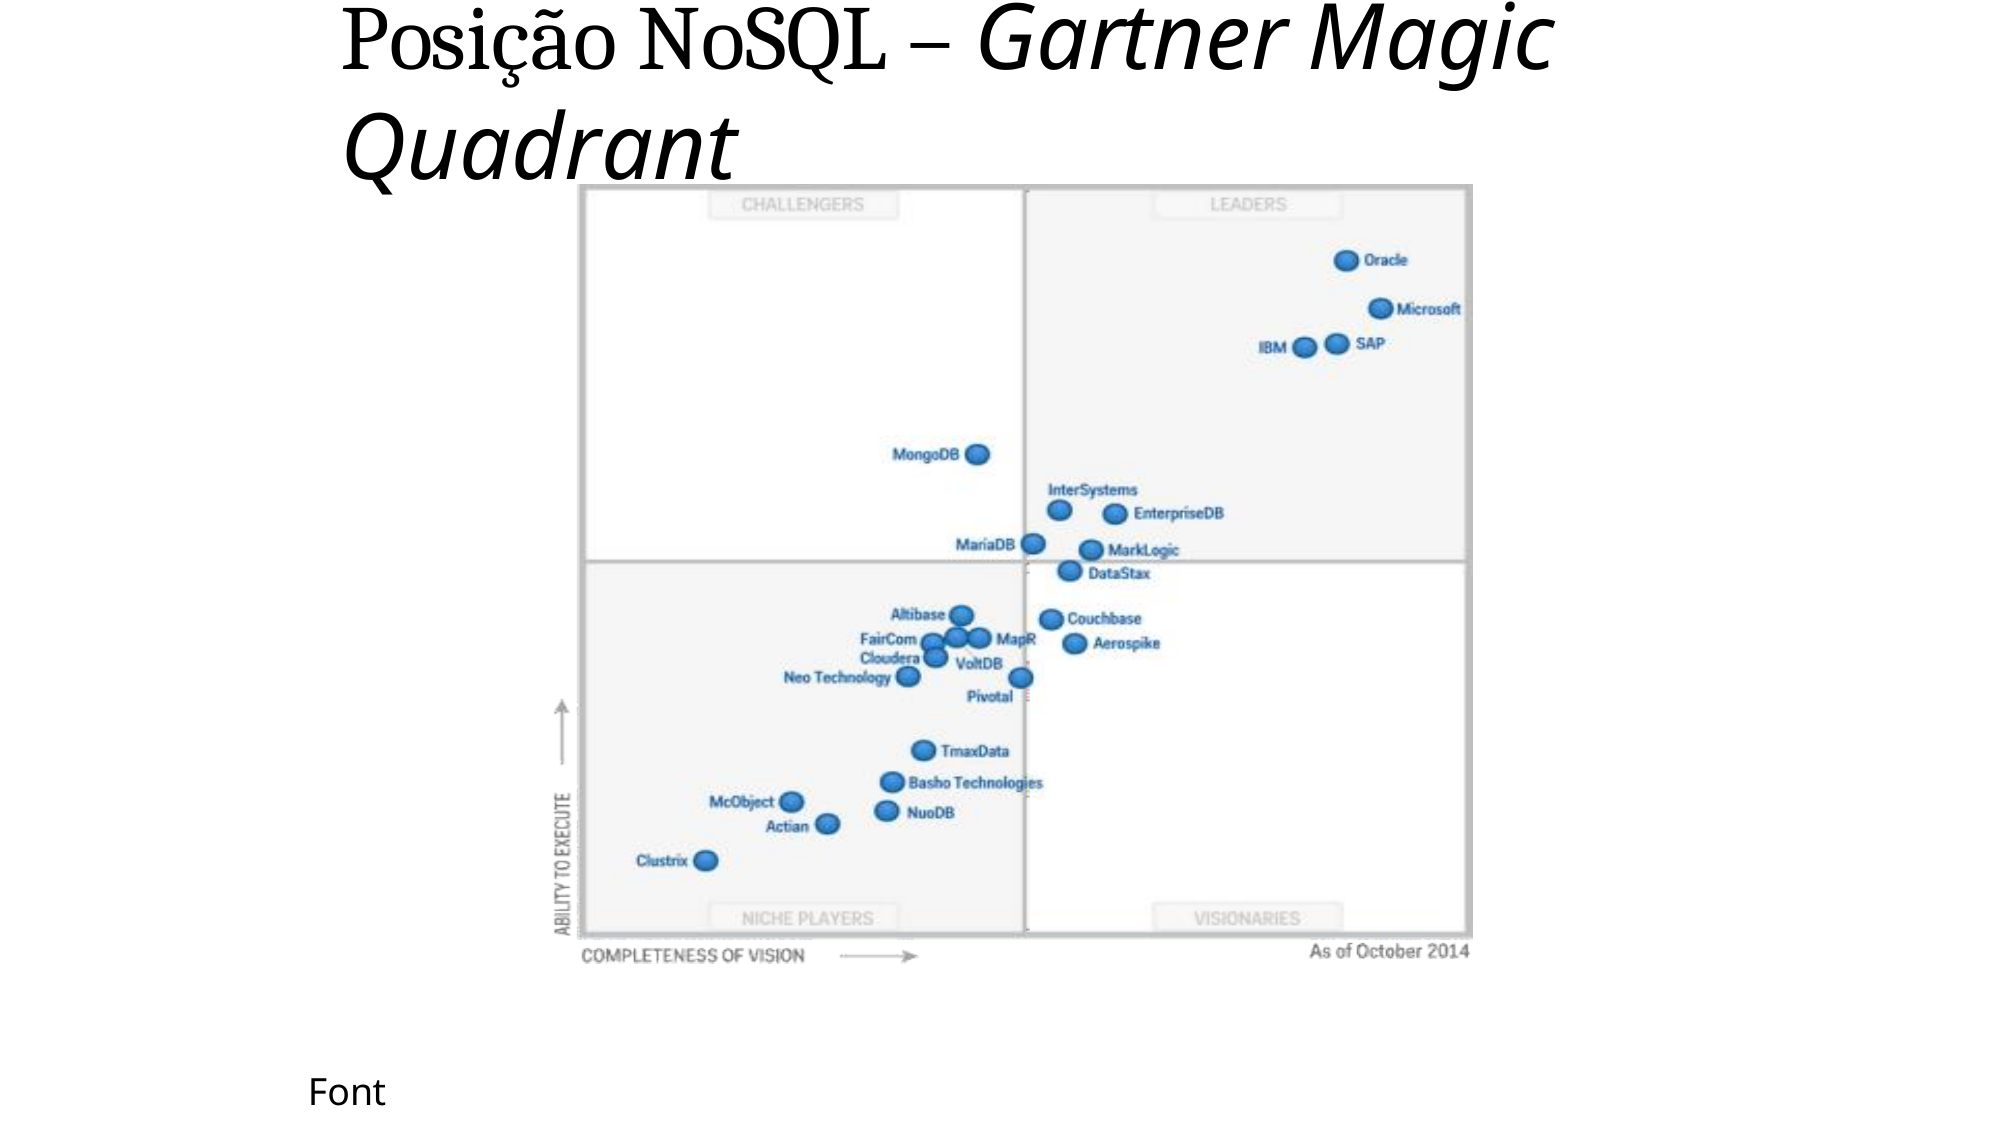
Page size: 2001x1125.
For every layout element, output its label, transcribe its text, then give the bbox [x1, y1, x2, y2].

text_box Fonte: [305, 1066, 406, 1125]
title Posição NoSQL – Gartner Magic Quadrant [338, 0, 1643, 199]
picture [549, 184, 1473, 965]
